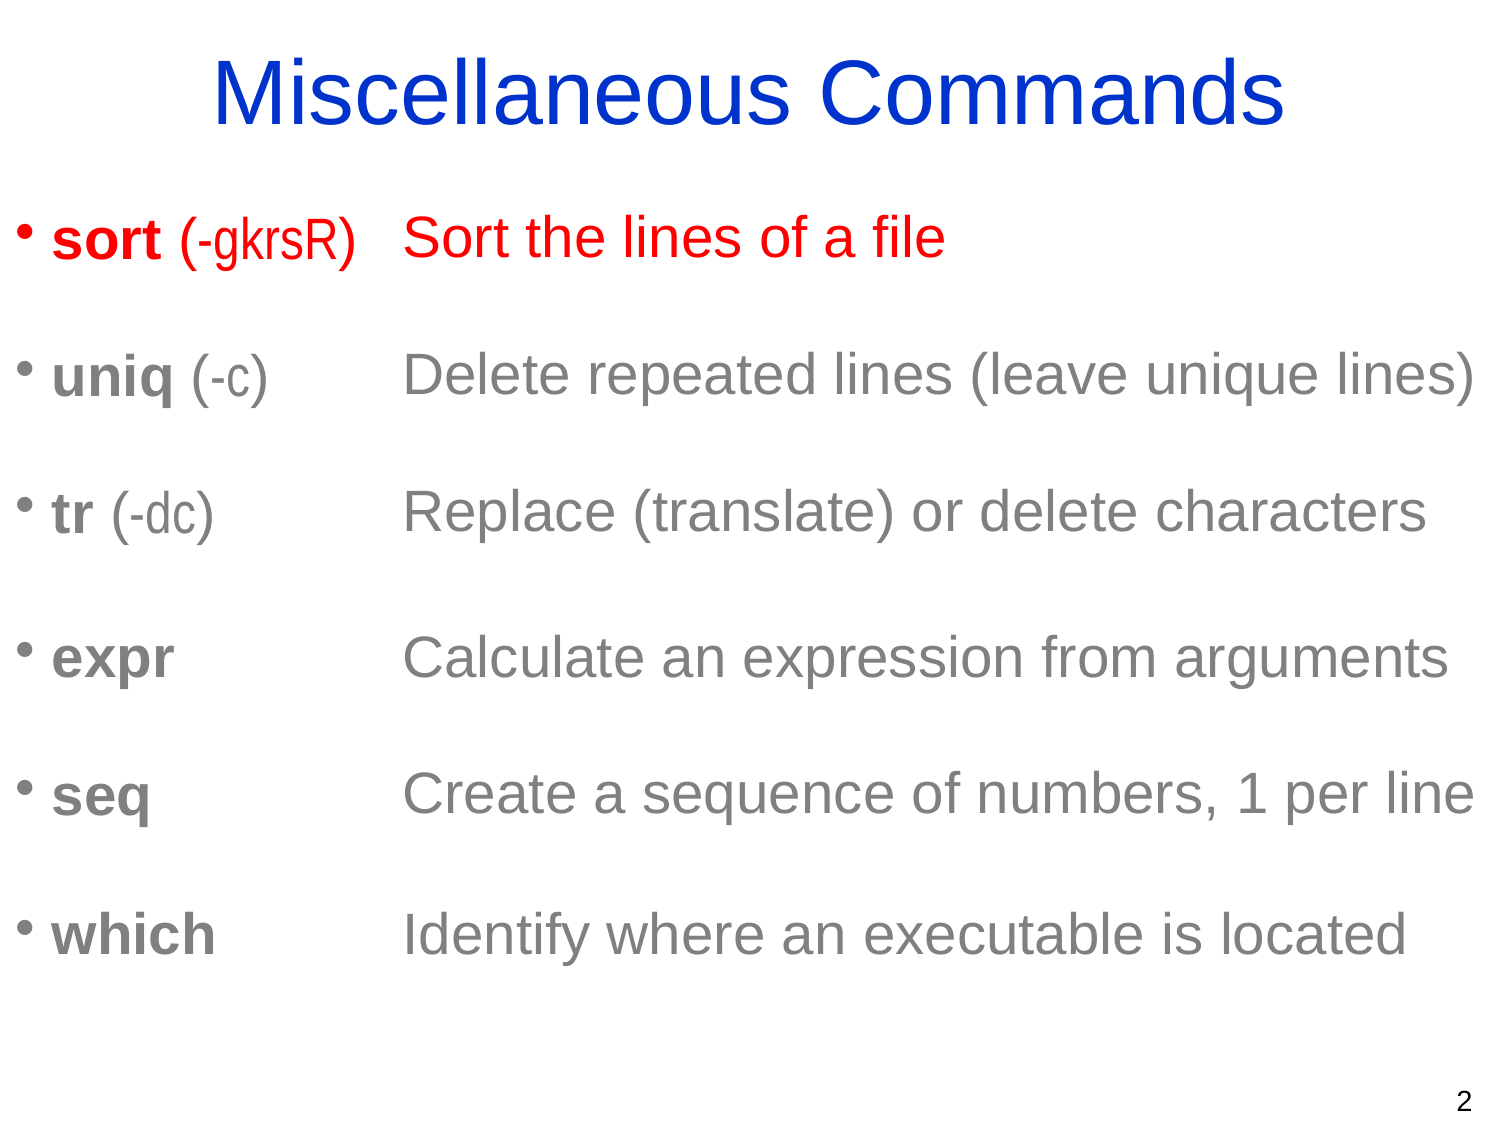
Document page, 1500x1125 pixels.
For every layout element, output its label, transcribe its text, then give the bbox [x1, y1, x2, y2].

table_cell expr [0, 617, 387, 753]
table_cell Calculate an expression from arguments [387, 617, 1500, 753]
text_box 2 [1399, 1074, 1488, 1125]
table_cell tr (-dc) [0, 471, 387, 617]
table_header sort (-gkrsR) [0, 198, 387, 334]
table_header Sort the lines of a file [387, 198, 1500, 334]
table_cell Create a sequence of numbers, 1 per line [387, 753, 1500, 895]
table_cell seq [0, 753, 387, 895]
table_cell Replace (translate) or delete characters [387, 471, 1500, 617]
table_cell Identify where an executable is located [387, 895, 1500, 991]
title Miscellaneous Commands [74, 18, 1426, 157]
table_cell which [0, 895, 387, 991]
table_cell Delete repeated lines (leave unique lines) [387, 334, 1500, 471]
table_cell uniq (-c) [0, 334, 387, 471]
